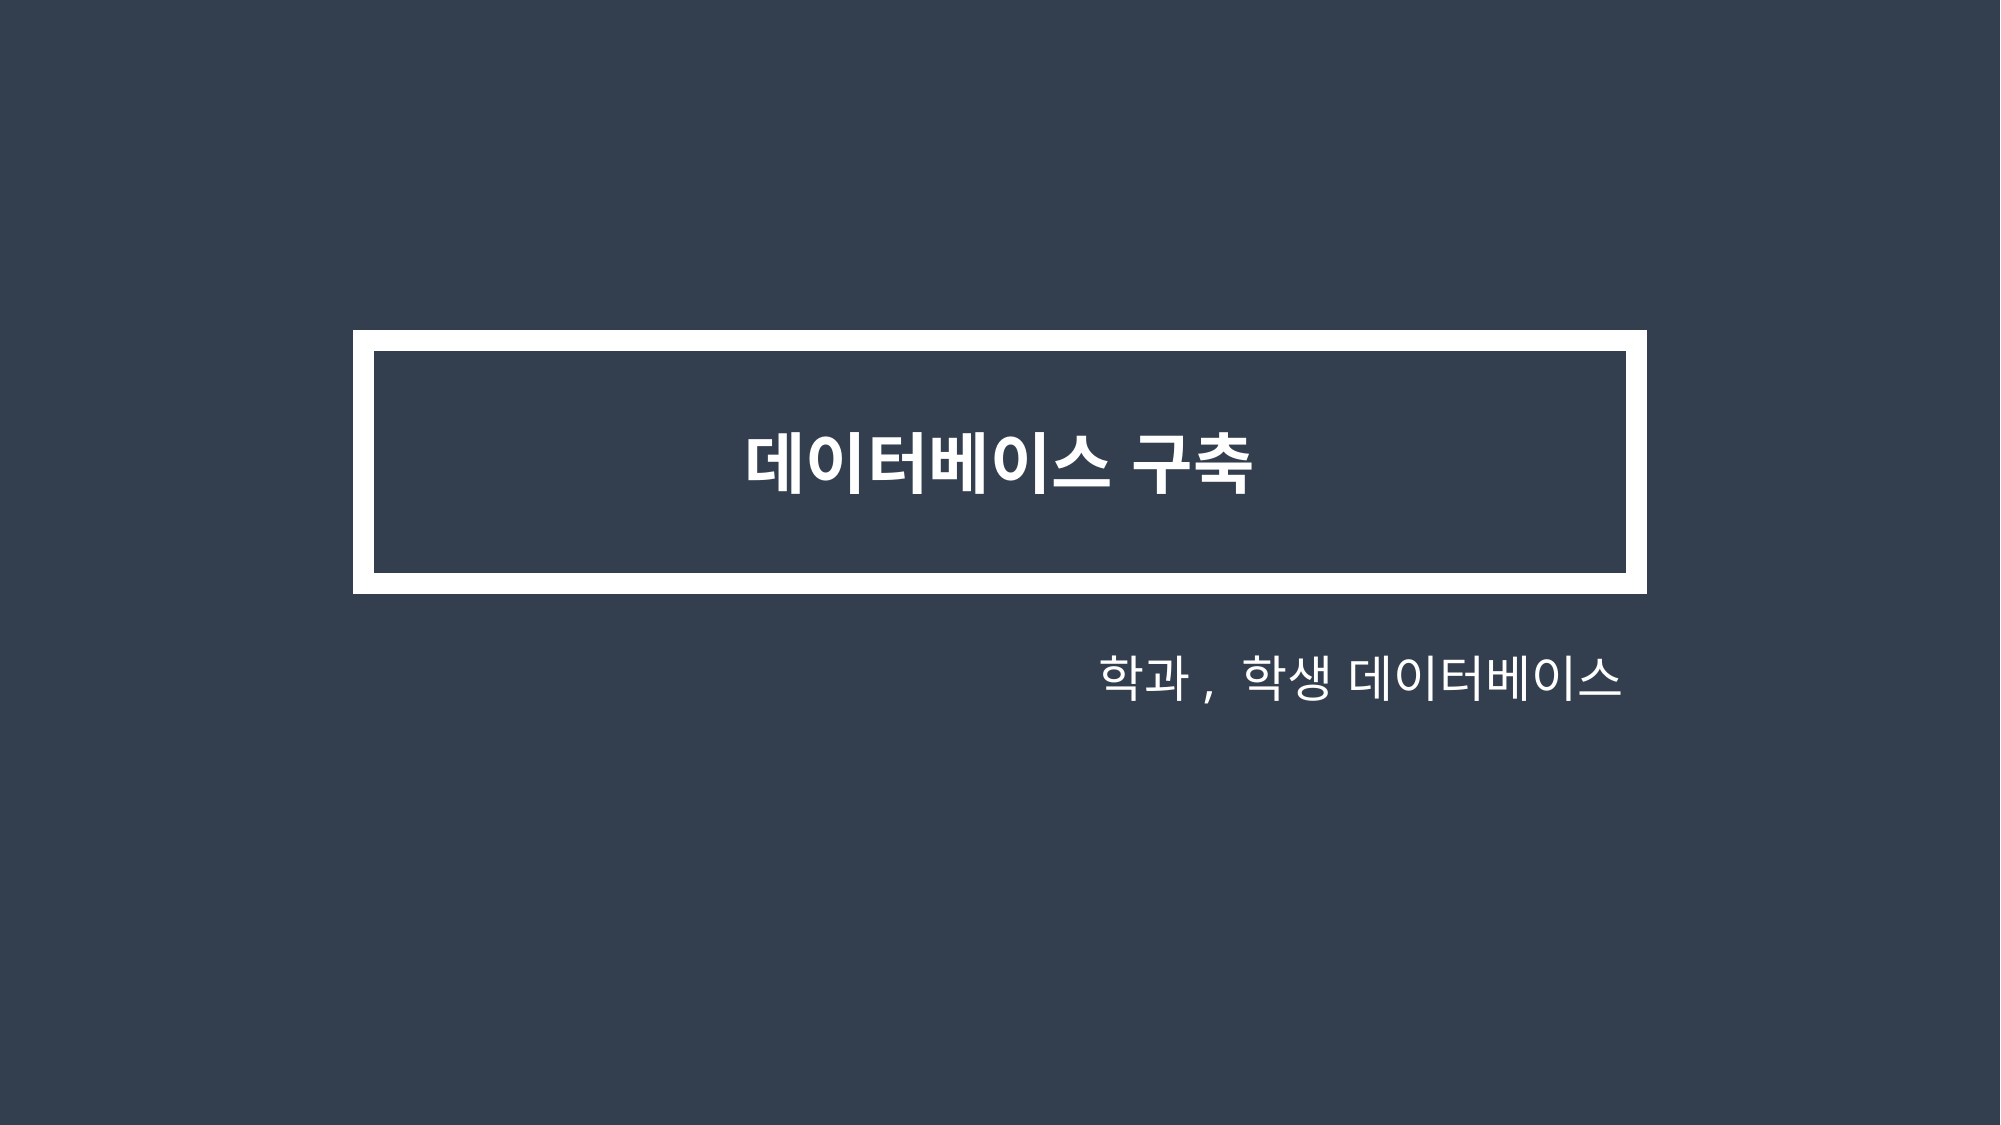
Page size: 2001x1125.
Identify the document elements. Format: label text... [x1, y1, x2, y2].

text_box 데이터베이스 구축 [363, 339, 1637, 584]
subtitle 학과, 학생 데이터베이스 [924, 647, 1797, 919]
